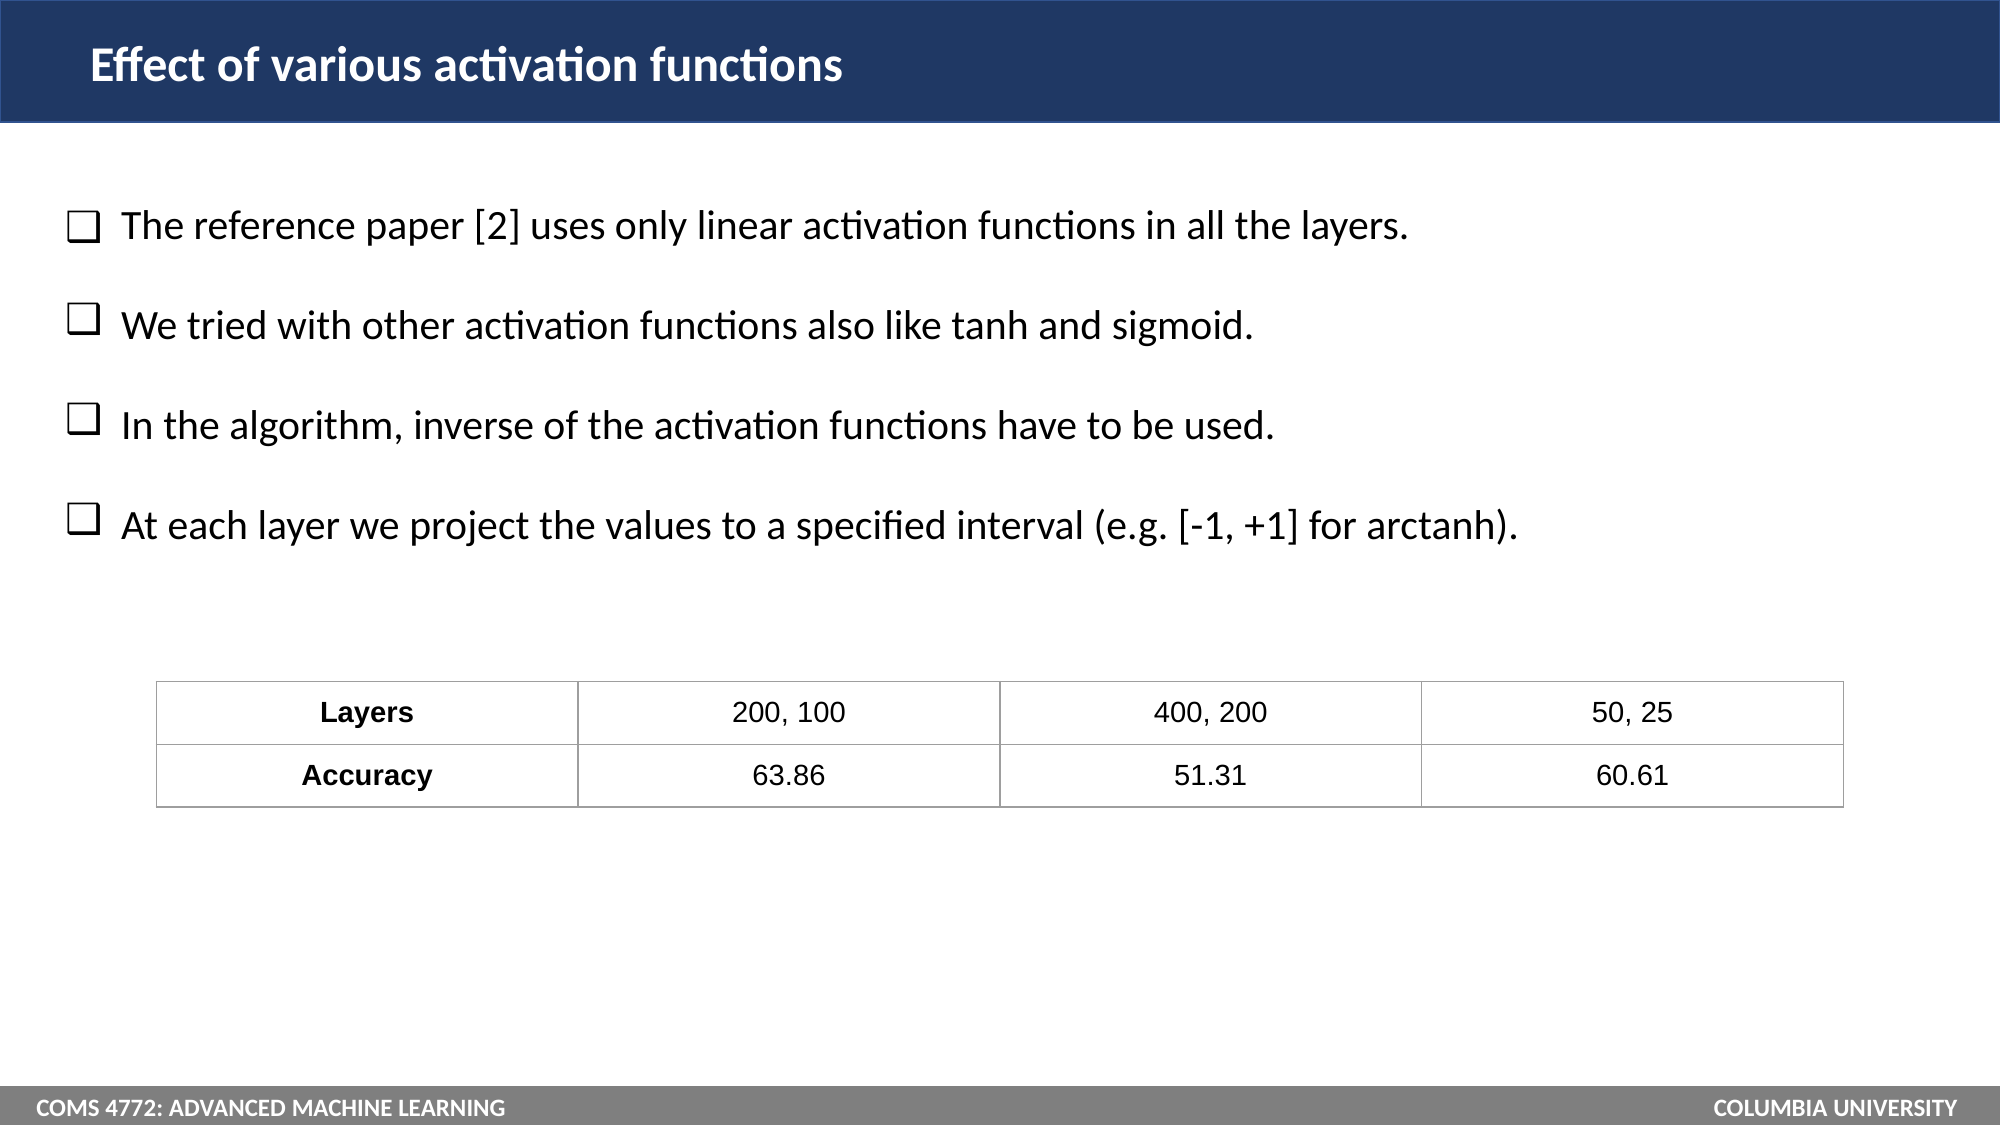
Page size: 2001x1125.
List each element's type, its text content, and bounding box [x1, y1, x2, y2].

text_box COMS 4772: ADVANCED MACHINE LEARNING COLUMBIA UNIVERSITY [0, 1087, 2000, 1125]
table_cell 51.31 [1001, 745, 1421, 806]
text_box The reference paper [2] uses only linear activation functions in all the layers. We tried with other activation functions also like tanh and sigmoid. In the algorithm, inverse of the activation functions have to be used. At each layer we project the values to a specified interval (e.g. [-1, +1] for arctanh). [50, 190, 1973, 807]
text_box Effect of various activation functions [0, 0, 2000, 123]
table_header 200, 100 [579, 682, 999, 744]
table_header 400, 200 [1001, 682, 1421, 744]
table_cell 60.61 [1422, 745, 1843, 806]
table_cell Accuracy [157, 745, 577, 806]
table_header 50, 25 [1422, 682, 1843, 744]
table_cell 63.86 [579, 745, 999, 806]
table_header Layers [157, 682, 577, 744]
